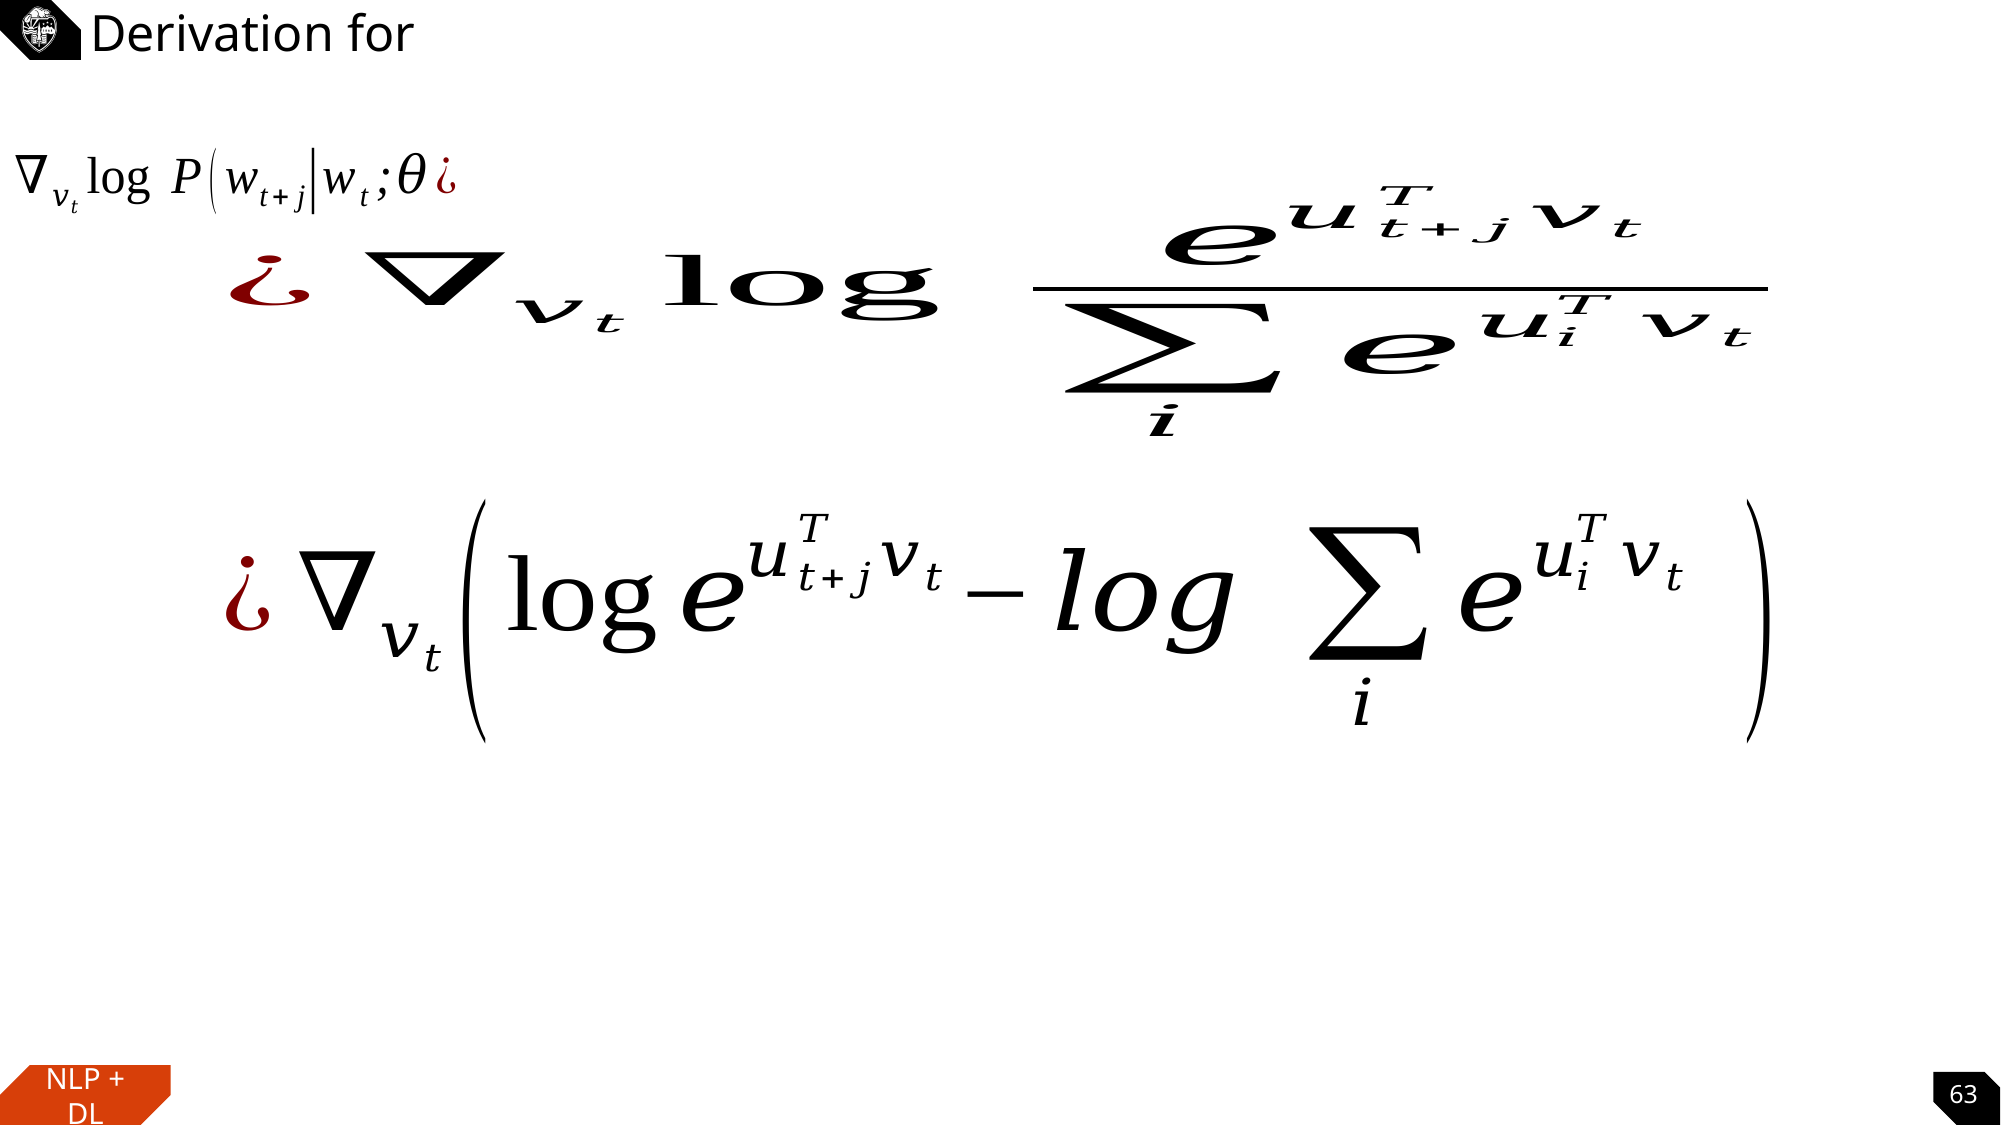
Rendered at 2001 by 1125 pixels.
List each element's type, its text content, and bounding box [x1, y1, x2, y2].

slide_number 63 [1933, 1071, 1994, 1119]
picture [21, 6, 60, 54]
